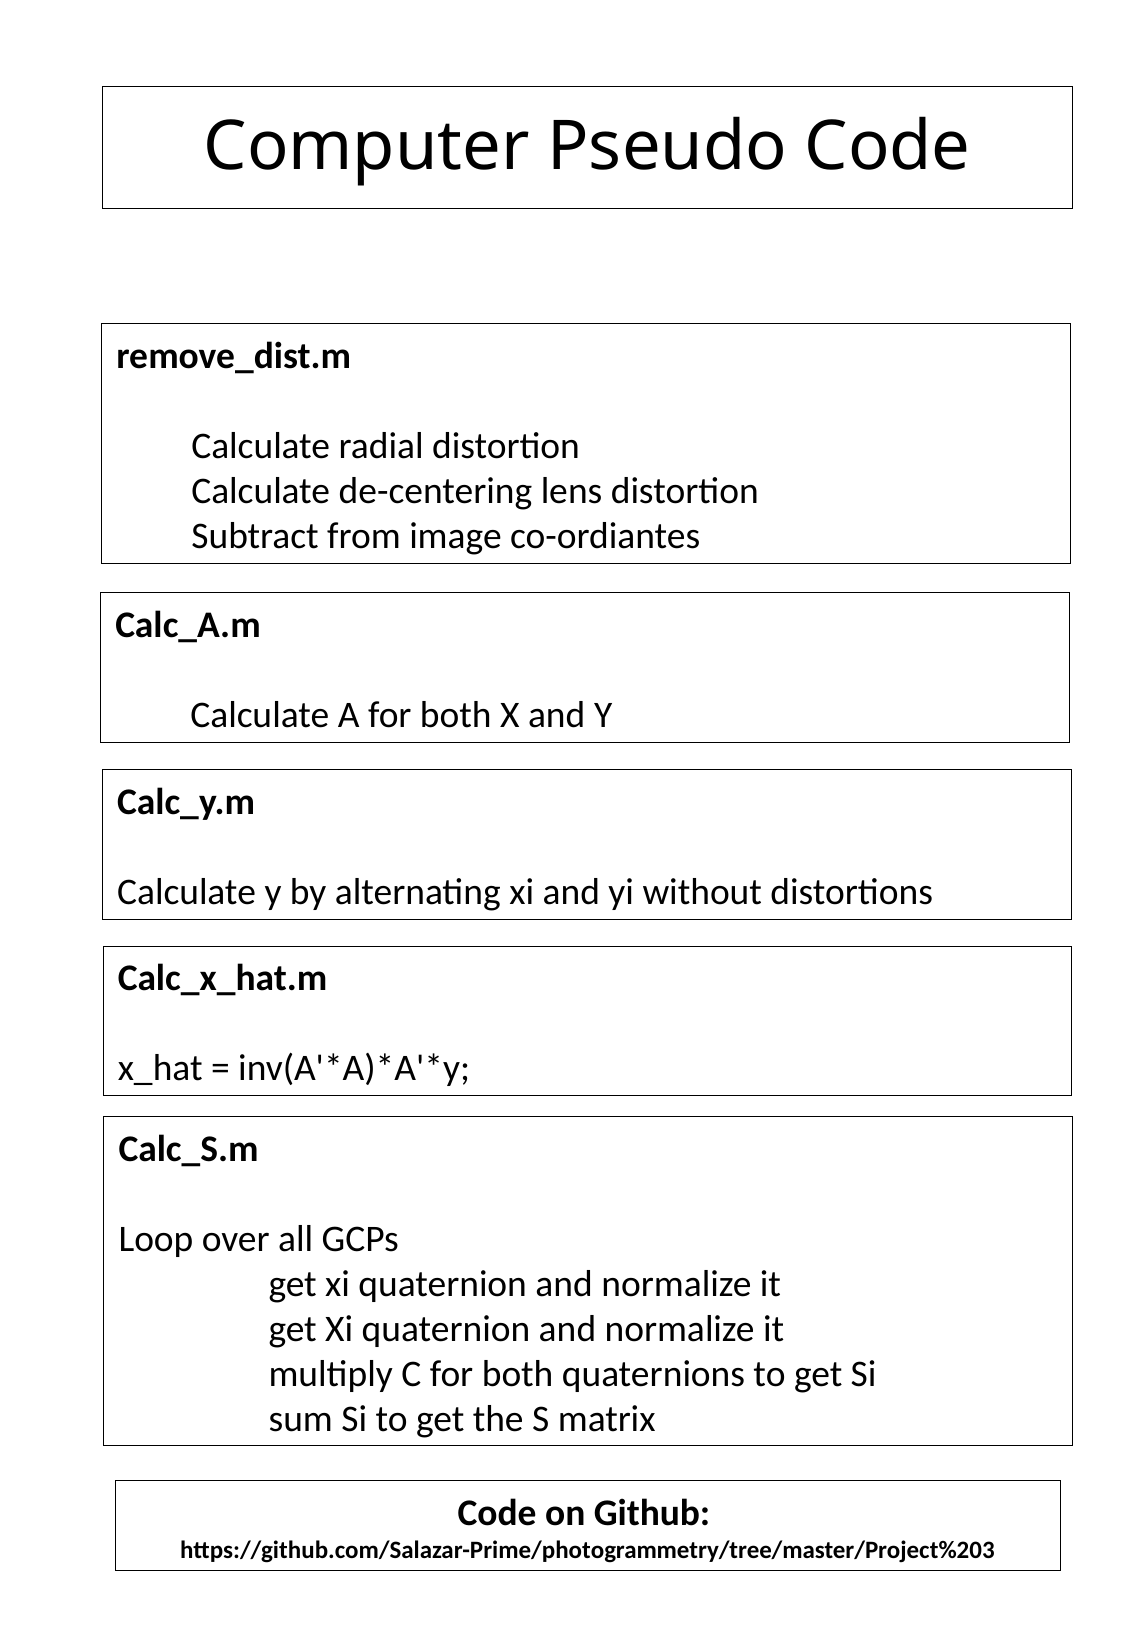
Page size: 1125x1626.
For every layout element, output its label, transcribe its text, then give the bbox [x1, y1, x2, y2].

text_box Calc_A.m Calculate A for both X and Y [100, 592, 1070, 743]
text_box remove_dist.m Calculate radial distortion Calculate de-centering lens distortion Subtract from image co-ordiantes [101, 323, 1071, 564]
text_box Calc_y.m Calculate y by alternating xi and yi without distortions [102, 769, 1072, 920]
text_box Calc_x_hat.m x_hat = inv(A'*A)*A'*y; [103, 946, 1072, 1096]
title Computer Pseudo Code [102, 86, 1073, 209]
text_box Code on Github: https://github.com/Salazar-Prime/photogrammetry/tree/master/Project%203 [115, 1480, 1061, 1571]
text_box Calc_S.m Loop over all GCPs get xi quaternion and normalize it get Xi quaternion and normalize it multiply C for both quaternions to get Si sum Si to get the S matrix [103, 1116, 1073, 1446]
